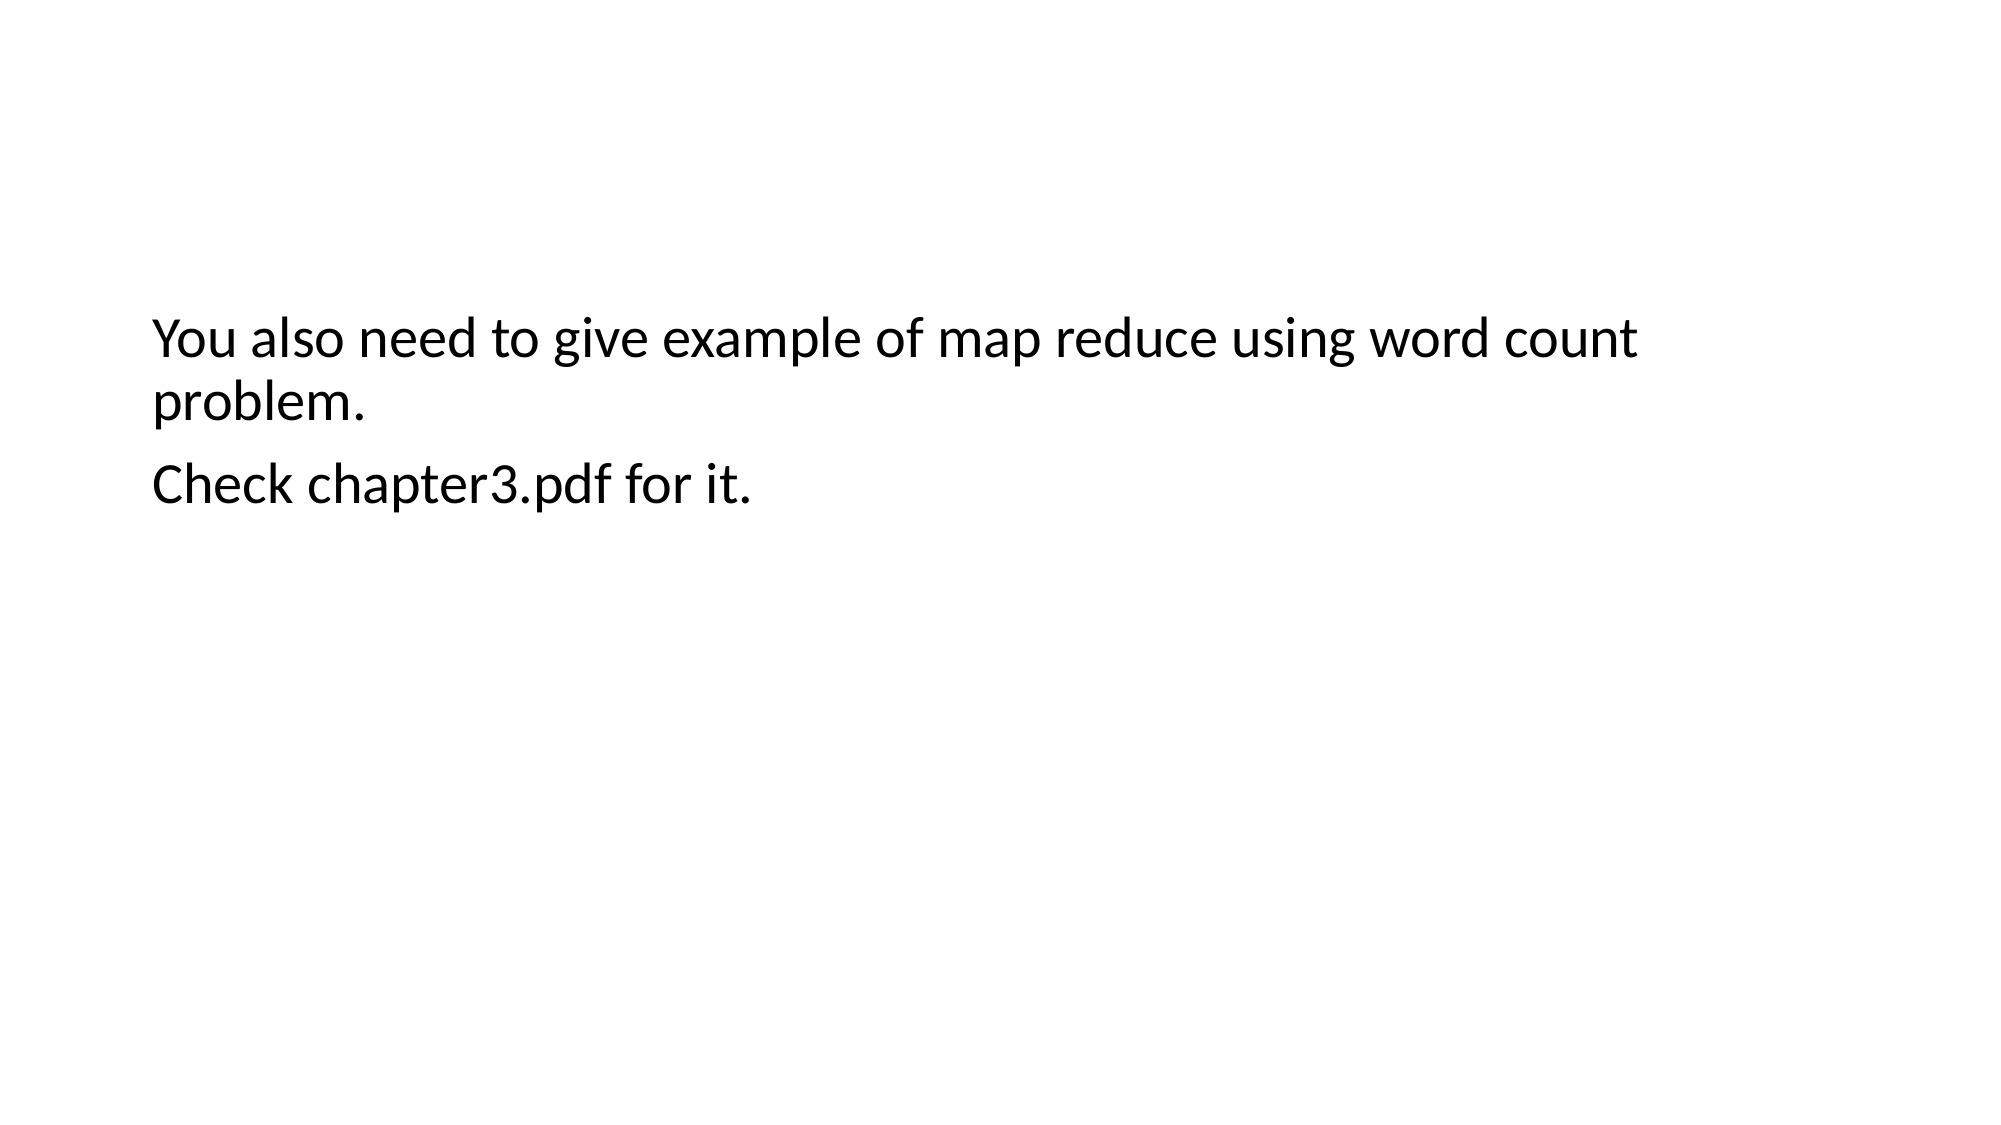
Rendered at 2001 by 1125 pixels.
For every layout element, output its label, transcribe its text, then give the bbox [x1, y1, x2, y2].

list You also need to give example of map reduce using word count problem. Check chapter3.pdf for it. [137, 299, 1863, 1014]
